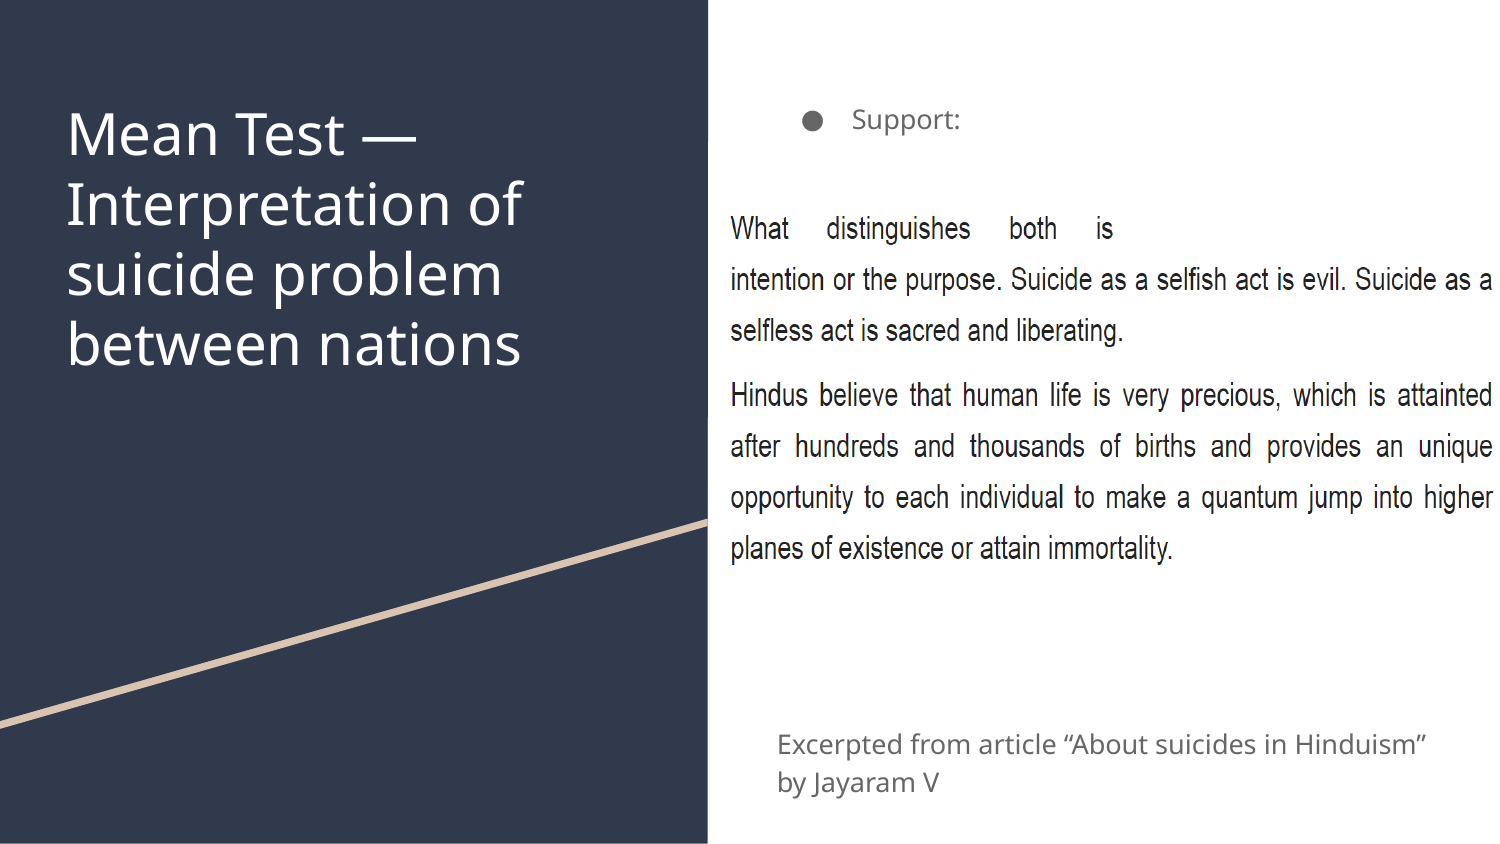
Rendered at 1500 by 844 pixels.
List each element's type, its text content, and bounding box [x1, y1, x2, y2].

title Mean Test — Interpretation of suicide problem between nations [51, 82, 660, 494]
list Support: Excerpted from article “About suicides in Hinduism” by Jayaram V [761, 82, 1446, 200]
list Support: Excerpted from article “About suicides in Hinduism” by Jayaram V [761, 585, 1446, 755]
picture [725, 201, 1500, 577]
